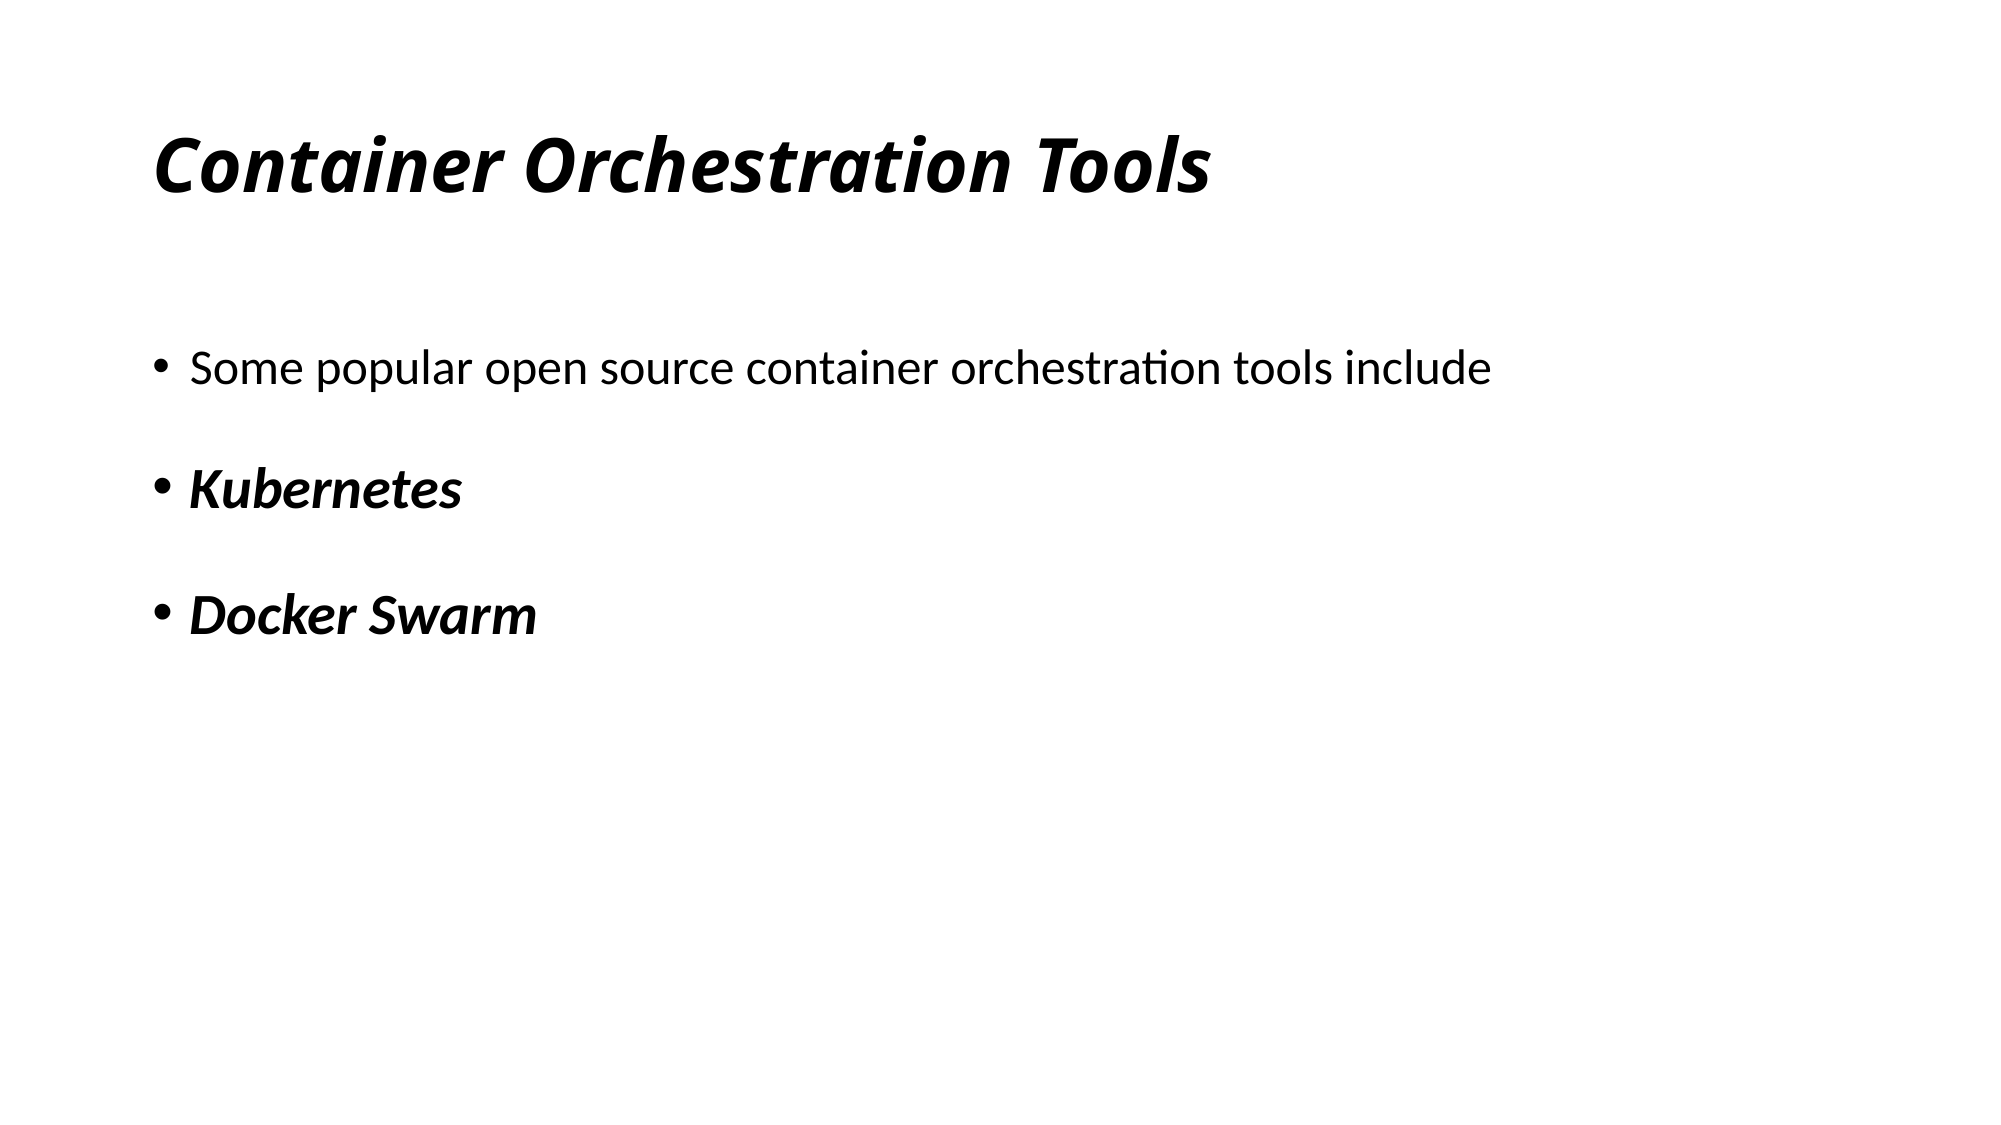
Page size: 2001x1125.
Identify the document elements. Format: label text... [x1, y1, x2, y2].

title Container Orchestration Tools [137, 59, 1863, 278]
list Some popular open source container orchestration tools include Kubernetes Docker Swarm [137, 297, 1903, 1086]
